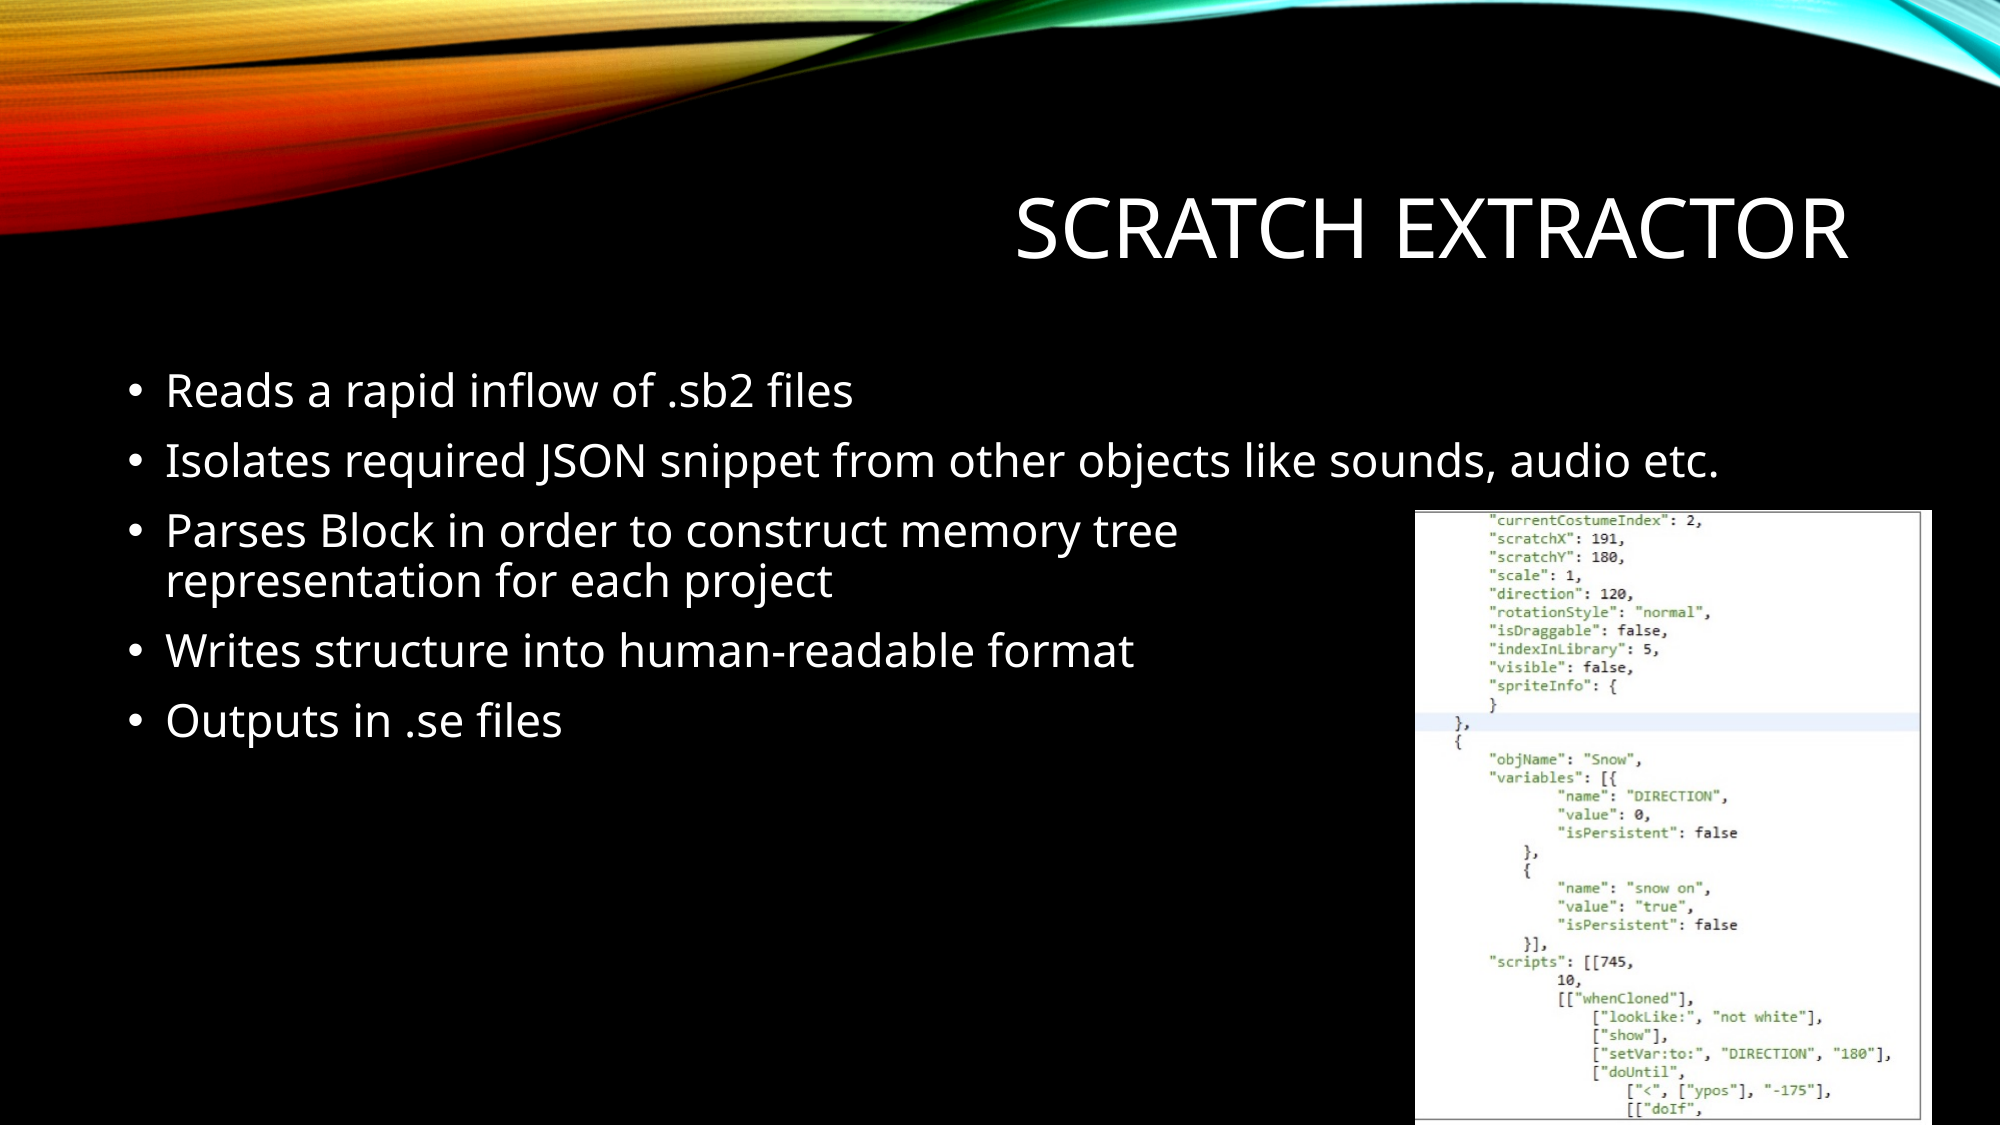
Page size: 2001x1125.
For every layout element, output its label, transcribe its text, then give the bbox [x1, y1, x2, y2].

list Reads a rapid inflow of .sb2 files Isolates required JSON snippet from other objects like sounds, audio etc. Parses Block in order to construct memory tree representation for each project Writes structure into human-readable format Outputs in .se files [112, 360, 1888, 1021]
title Scratch Extractor [474, 125, 1888, 338]
picture [1415, 510, 1932, 1125]
picture [0, 0, 2000, 237]
